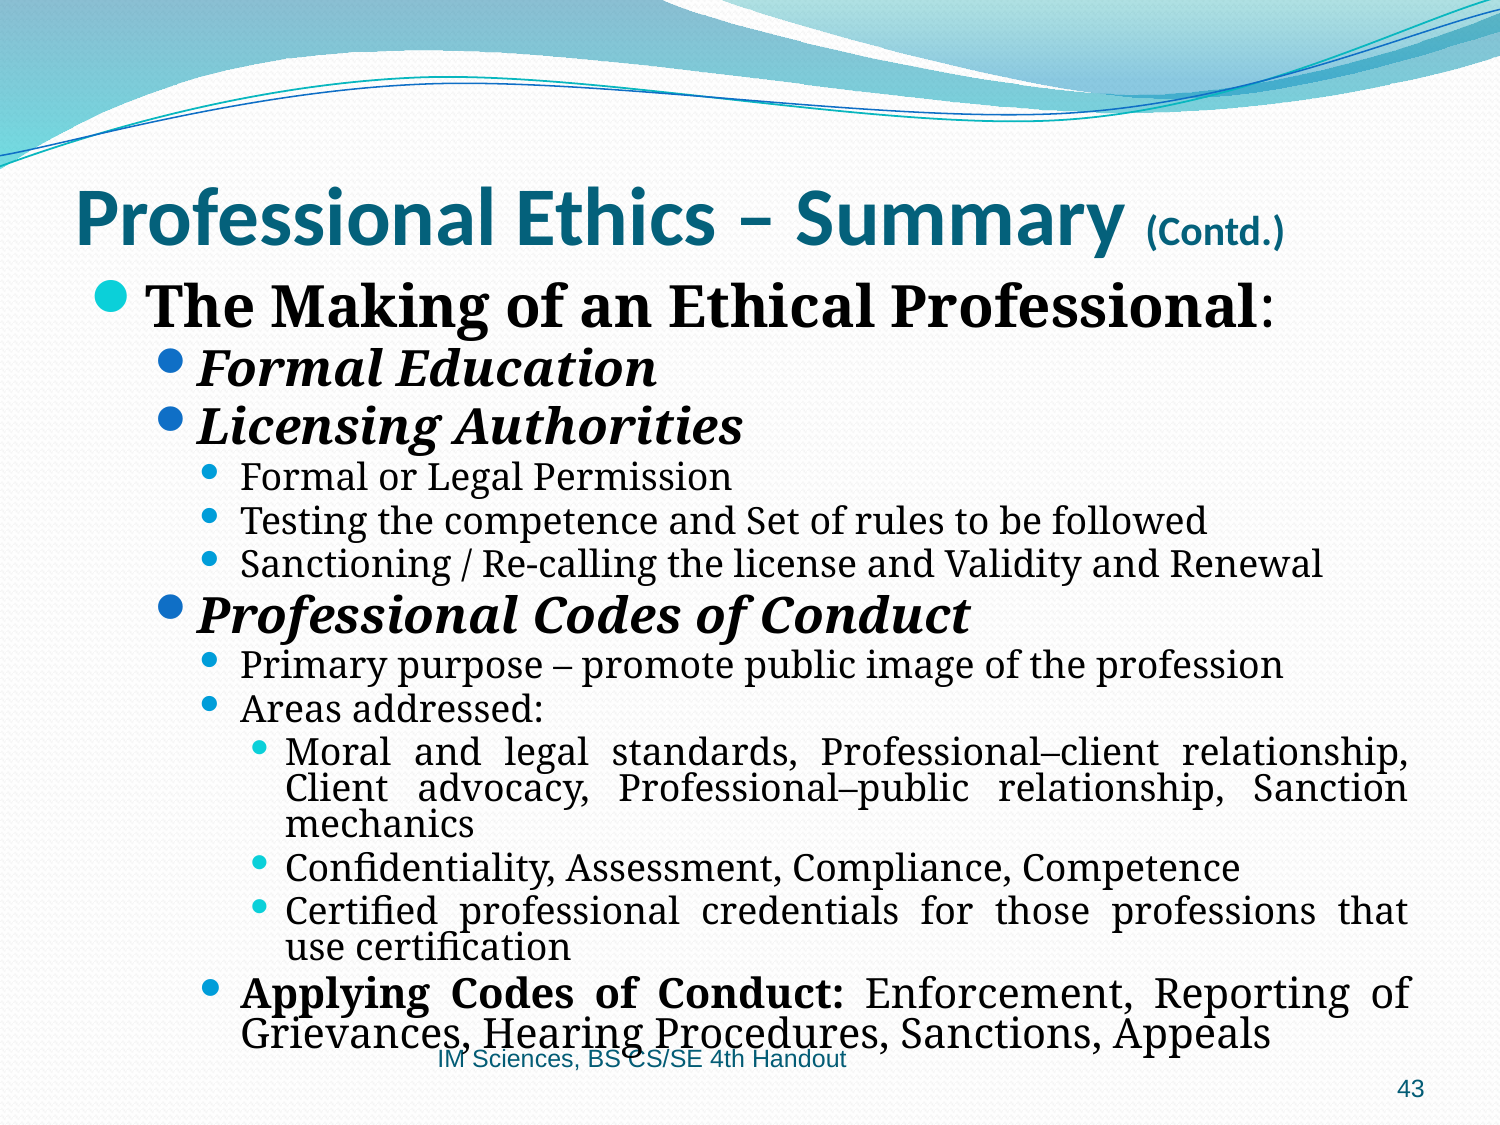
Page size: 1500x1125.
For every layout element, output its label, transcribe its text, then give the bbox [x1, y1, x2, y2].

list The Making of an Ethical Professional: Formal Education Licensing Authorities Formal or Legal Permission Testing the competence and Set of rules to be followed Sanctioning / Re-calling the license and Validity and Renewal Professional Codes of Conduct Primary purpose – promote public image of the profession Areas addressed: Moral and legal standards, Professional–client relationship, Client advocacy, Professional–public relationship, Sanction mechanics Confidentiality, Assessment, Compliance, Competence Certified professional credentials for those professions that use certification Applying Codes of Conduct: Enforcement, Reporting of Grievances, Hearing Procedures, Sanctions, Appeals [75, 275, 1425, 1050]
title Professional Ethics – Summary (Contd.) [75, 140, 1425, 263]
footer IM Sciences, BS CS/SE 4th Handout [437, 1050, 988, 1103]
slide_number 43 [1299, 1042, 1425, 1103]
